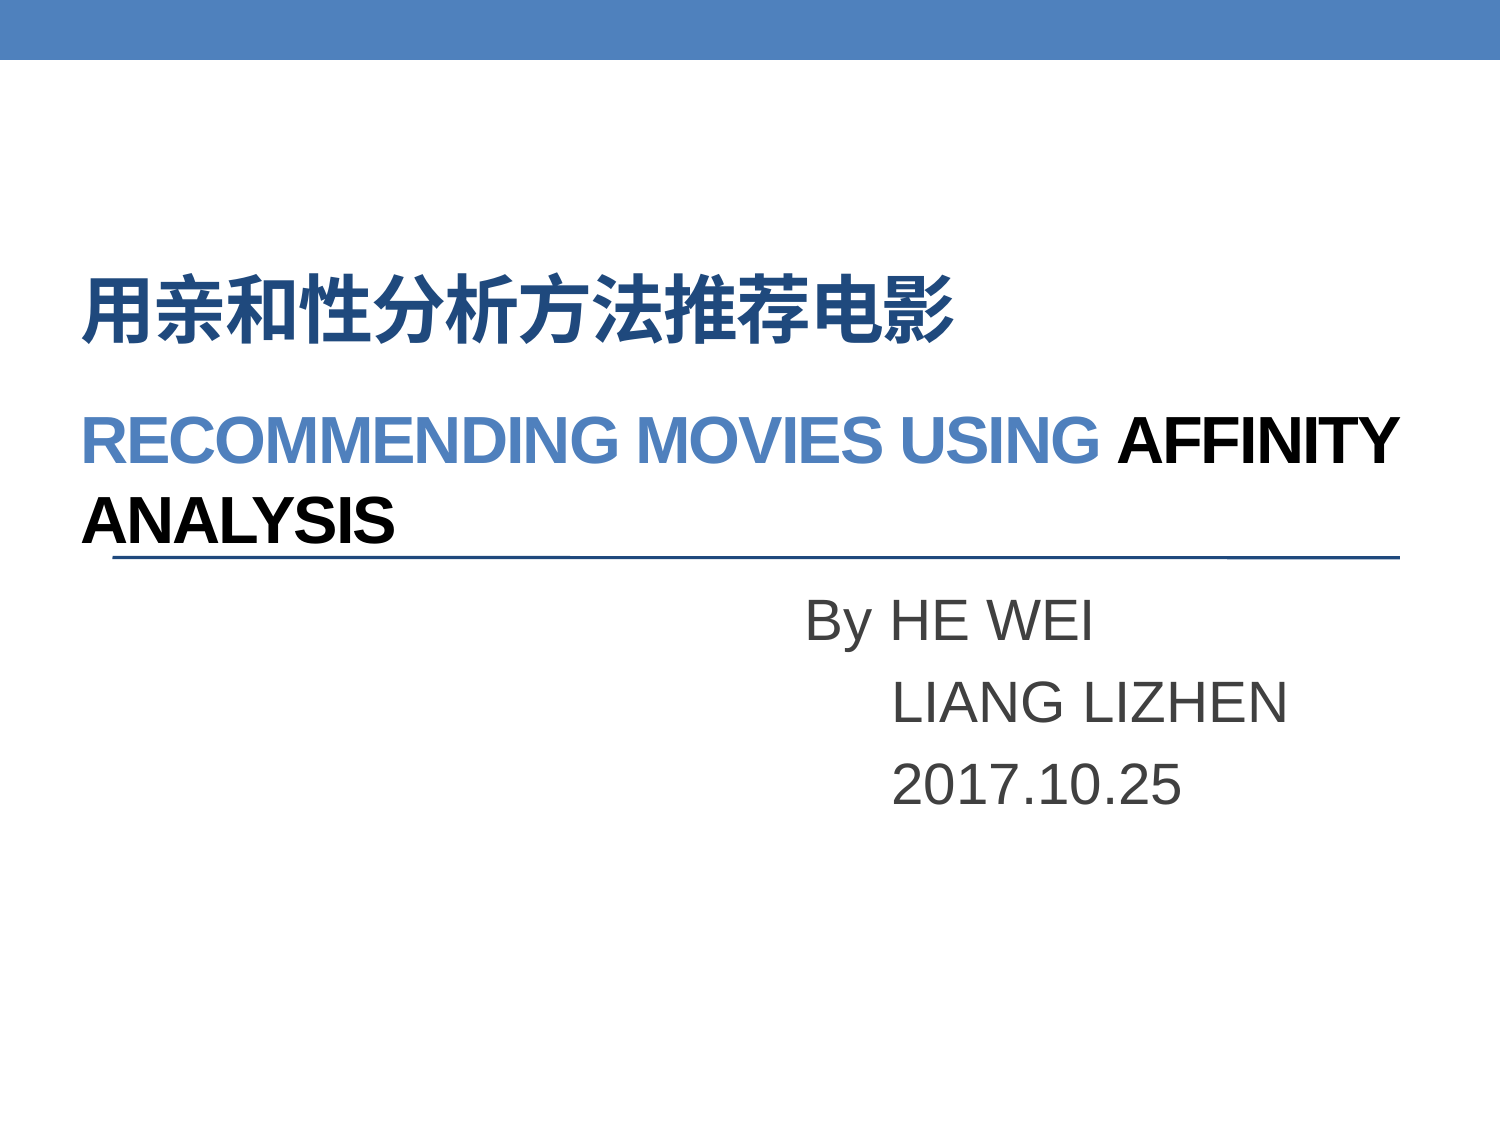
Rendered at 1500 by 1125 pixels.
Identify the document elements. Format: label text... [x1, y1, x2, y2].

subtitle By HE WEI LIANG LIZHEN 2017.10.25 [112, 645, 1448, 863]
text_box Recommending Movies Using Affinity Analysis [64, 328, 1495, 645]
title 用亲和性分析方法推荐电影 [64, 133, 978, 328]
